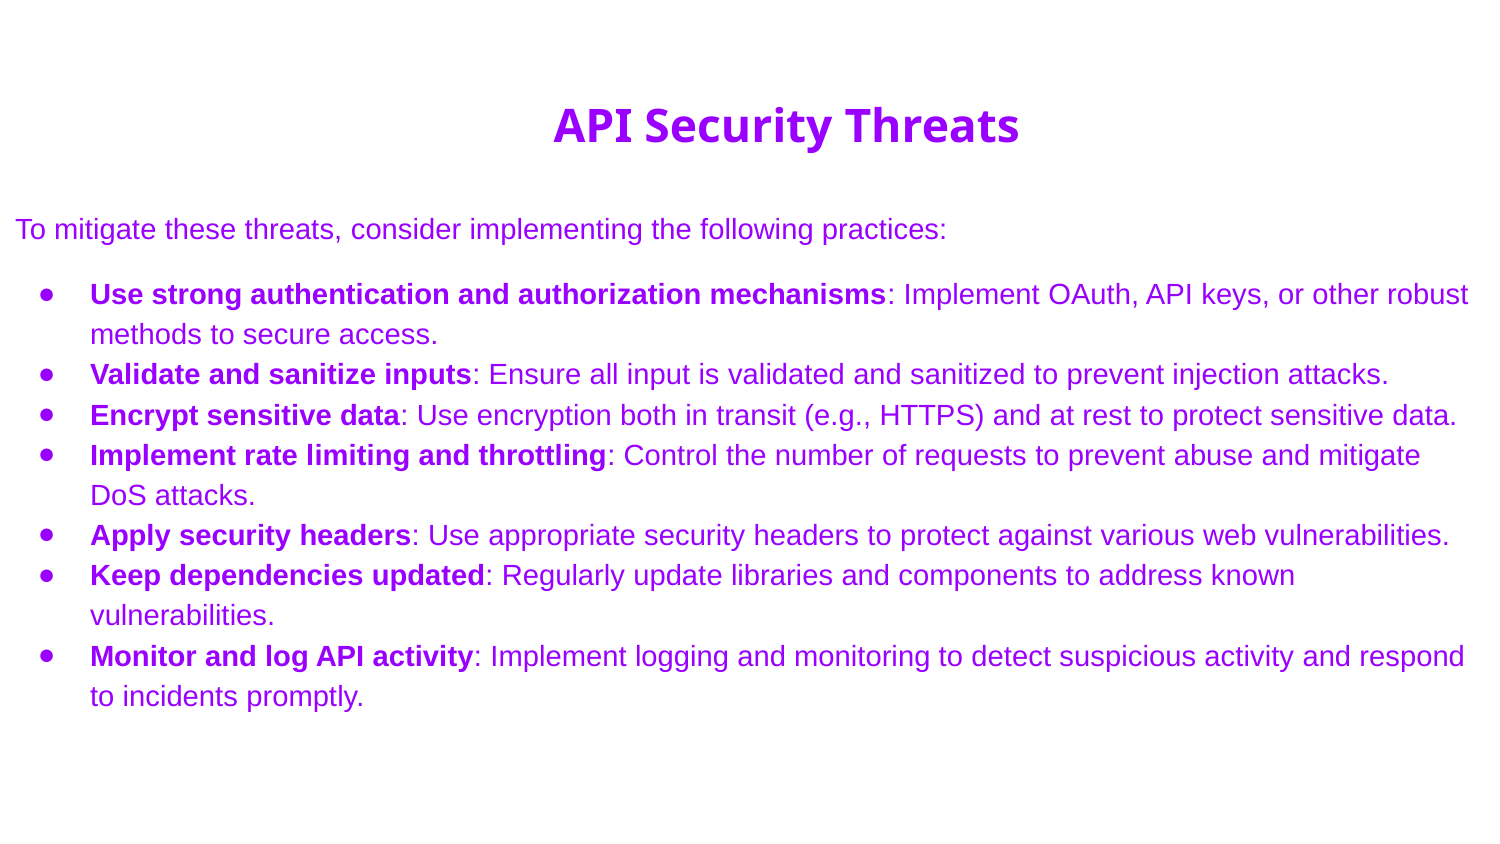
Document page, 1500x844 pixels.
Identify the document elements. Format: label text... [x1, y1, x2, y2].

title API Security Threats [51, 72, 1449, 167]
list To mitigate these threats, consider implementing the following practices: Use strong authentication and authorization mechanisms: Implement OAuth, API keys, or other robust methods to secure access. Validate and sanitize inputs: Ensure all input is validated and sanitized to prevent injection attacks. Encrypt sensitive data: Use encryption both in transit (e.g., HTTPS) and at rest to protect sensitive data. Implement rate limiting and throttling: Control the number of requests to prevent abuse and mitigate DoS attacks. Apply security headers: Use appropriate security headers to protect against various web vulnerabilities. Keep dependencies updated: Regularly update libraries and components to address known vulnerabilities. Monitor and log API activity: Implement logging and monitoring to detect suspicious activity and respond to incidents promptly. [0, 190, 1492, 844]
